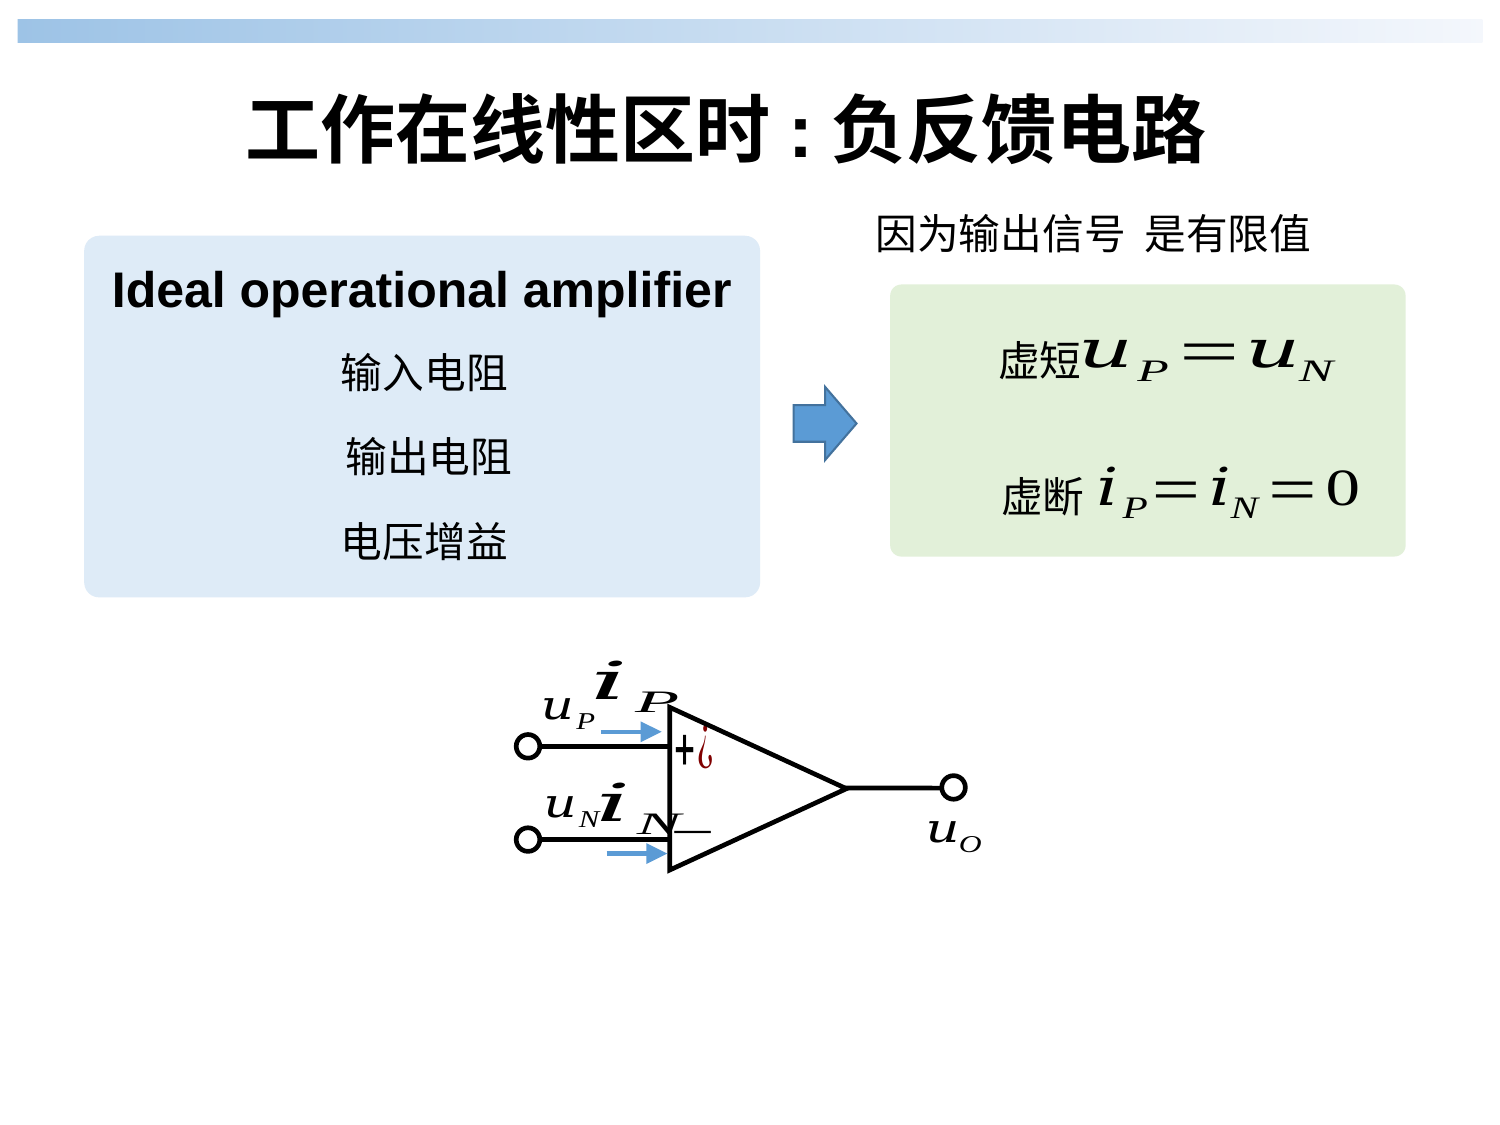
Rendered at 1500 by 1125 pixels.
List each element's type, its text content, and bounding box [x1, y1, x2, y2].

text_box 工作在线性区时:负反馈电路 [184, 75, 1268, 181]
text_box [889, 283, 1407, 558]
text_box [792, 384, 858, 463]
text_box 虚短 [983, 327, 1121, 393]
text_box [516, 653, 984, 870]
text_box 虚断 [986, 463, 1127, 528]
text_box Ideal operational amplifier [97, 250, 748, 325]
text_box [17, 18, 1483, 44]
text_box [83, 234, 762, 599]
